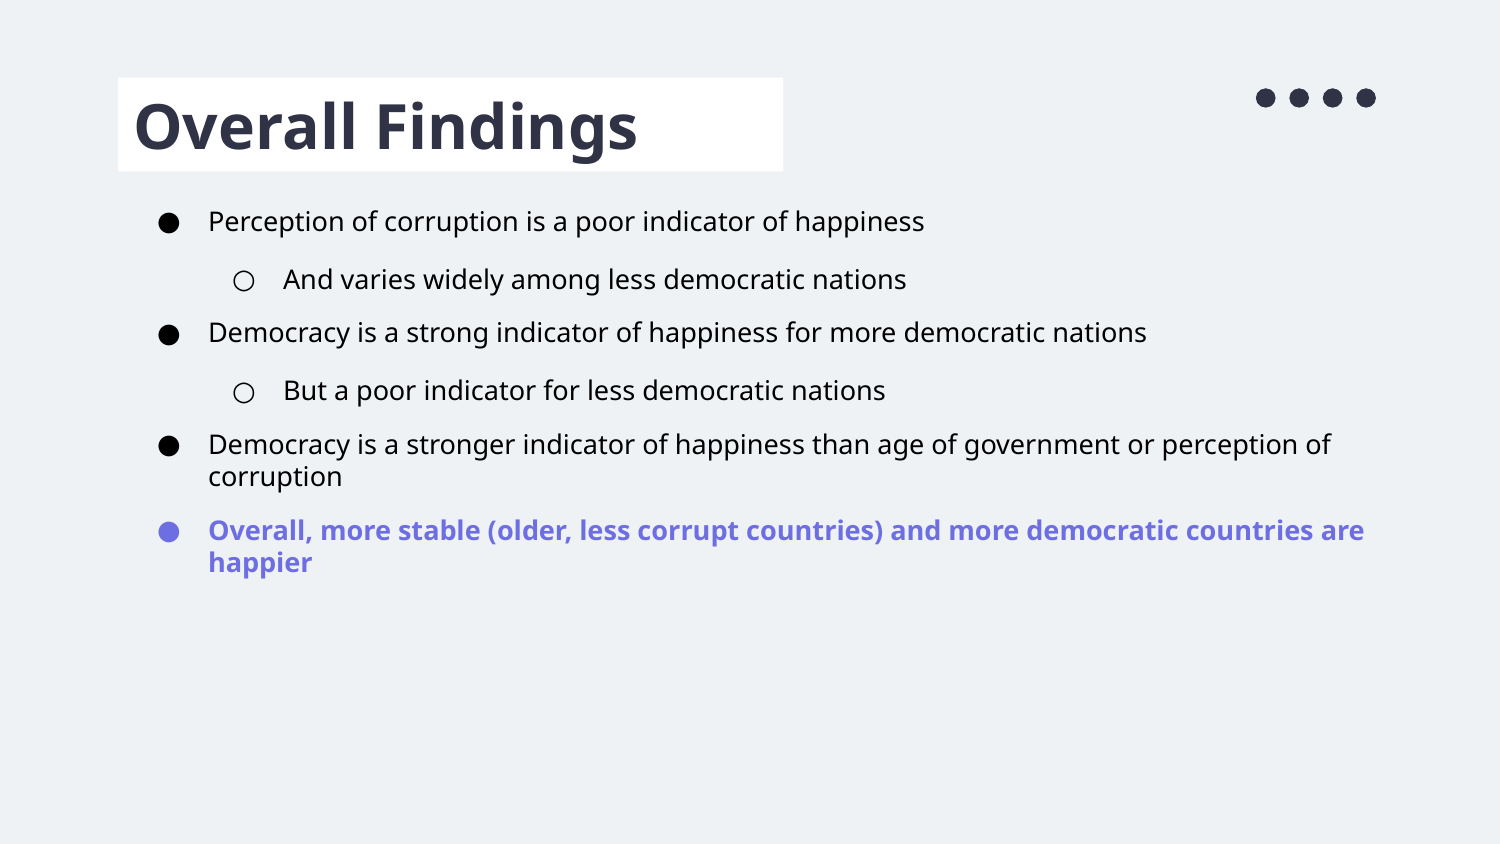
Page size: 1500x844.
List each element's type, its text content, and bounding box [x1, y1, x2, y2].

title Overall Findings [118, 77, 784, 172]
list Perception of corruption is a poor indicator of happiness And varies widely among less democratic nations Democracy is a strong indicator of happiness for more democratic nations But a poor indicator for less democratic nations Democracy is a stronger indicator of happiness than age of government or perception of corruption Overall, more stable (older, less corrupt countries) and more democratic countries are happier [118, 189, 1382, 750]
